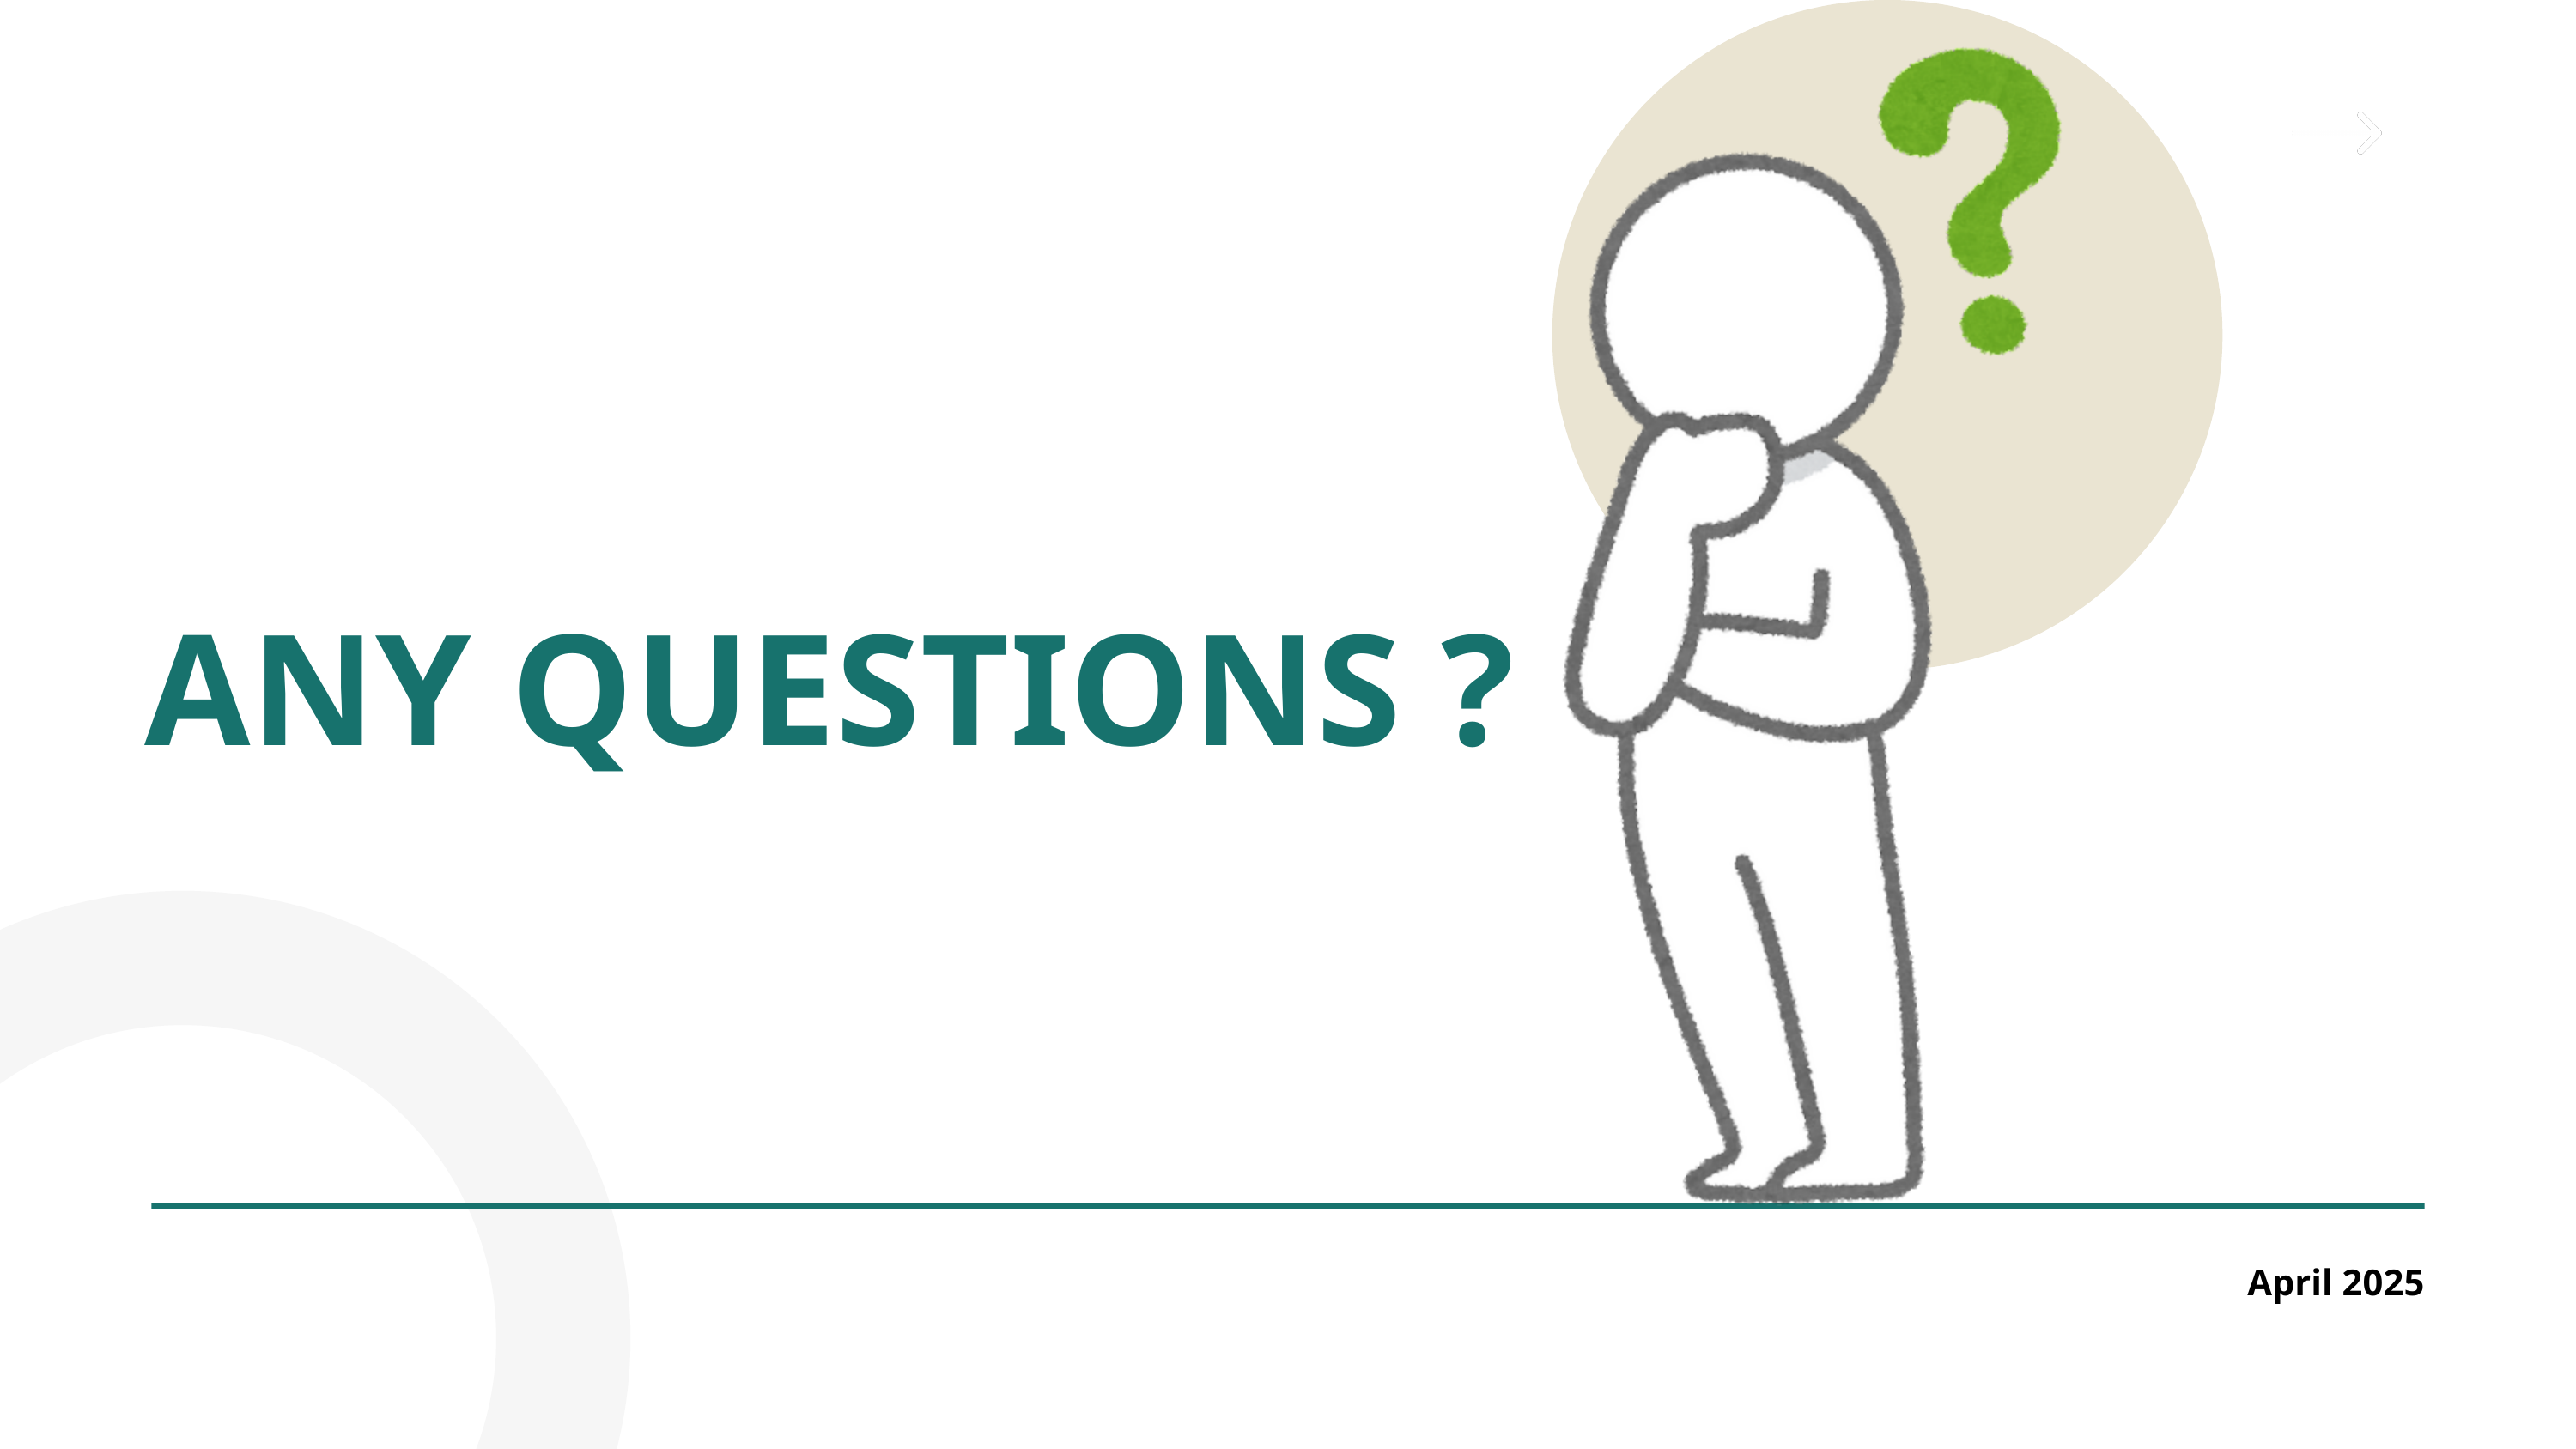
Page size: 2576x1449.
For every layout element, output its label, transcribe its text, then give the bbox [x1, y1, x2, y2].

text_box April 2025 [2020, 1247, 2425, 1304]
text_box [1552, 0, 2223, 670]
text_box [1561, 777, 2063, 1206]
text_box [2292, 112, 2382, 155]
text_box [0, 957, 564, 1449]
text_box ANY QUESTIONS ? [144, 561, 2382, 777]
